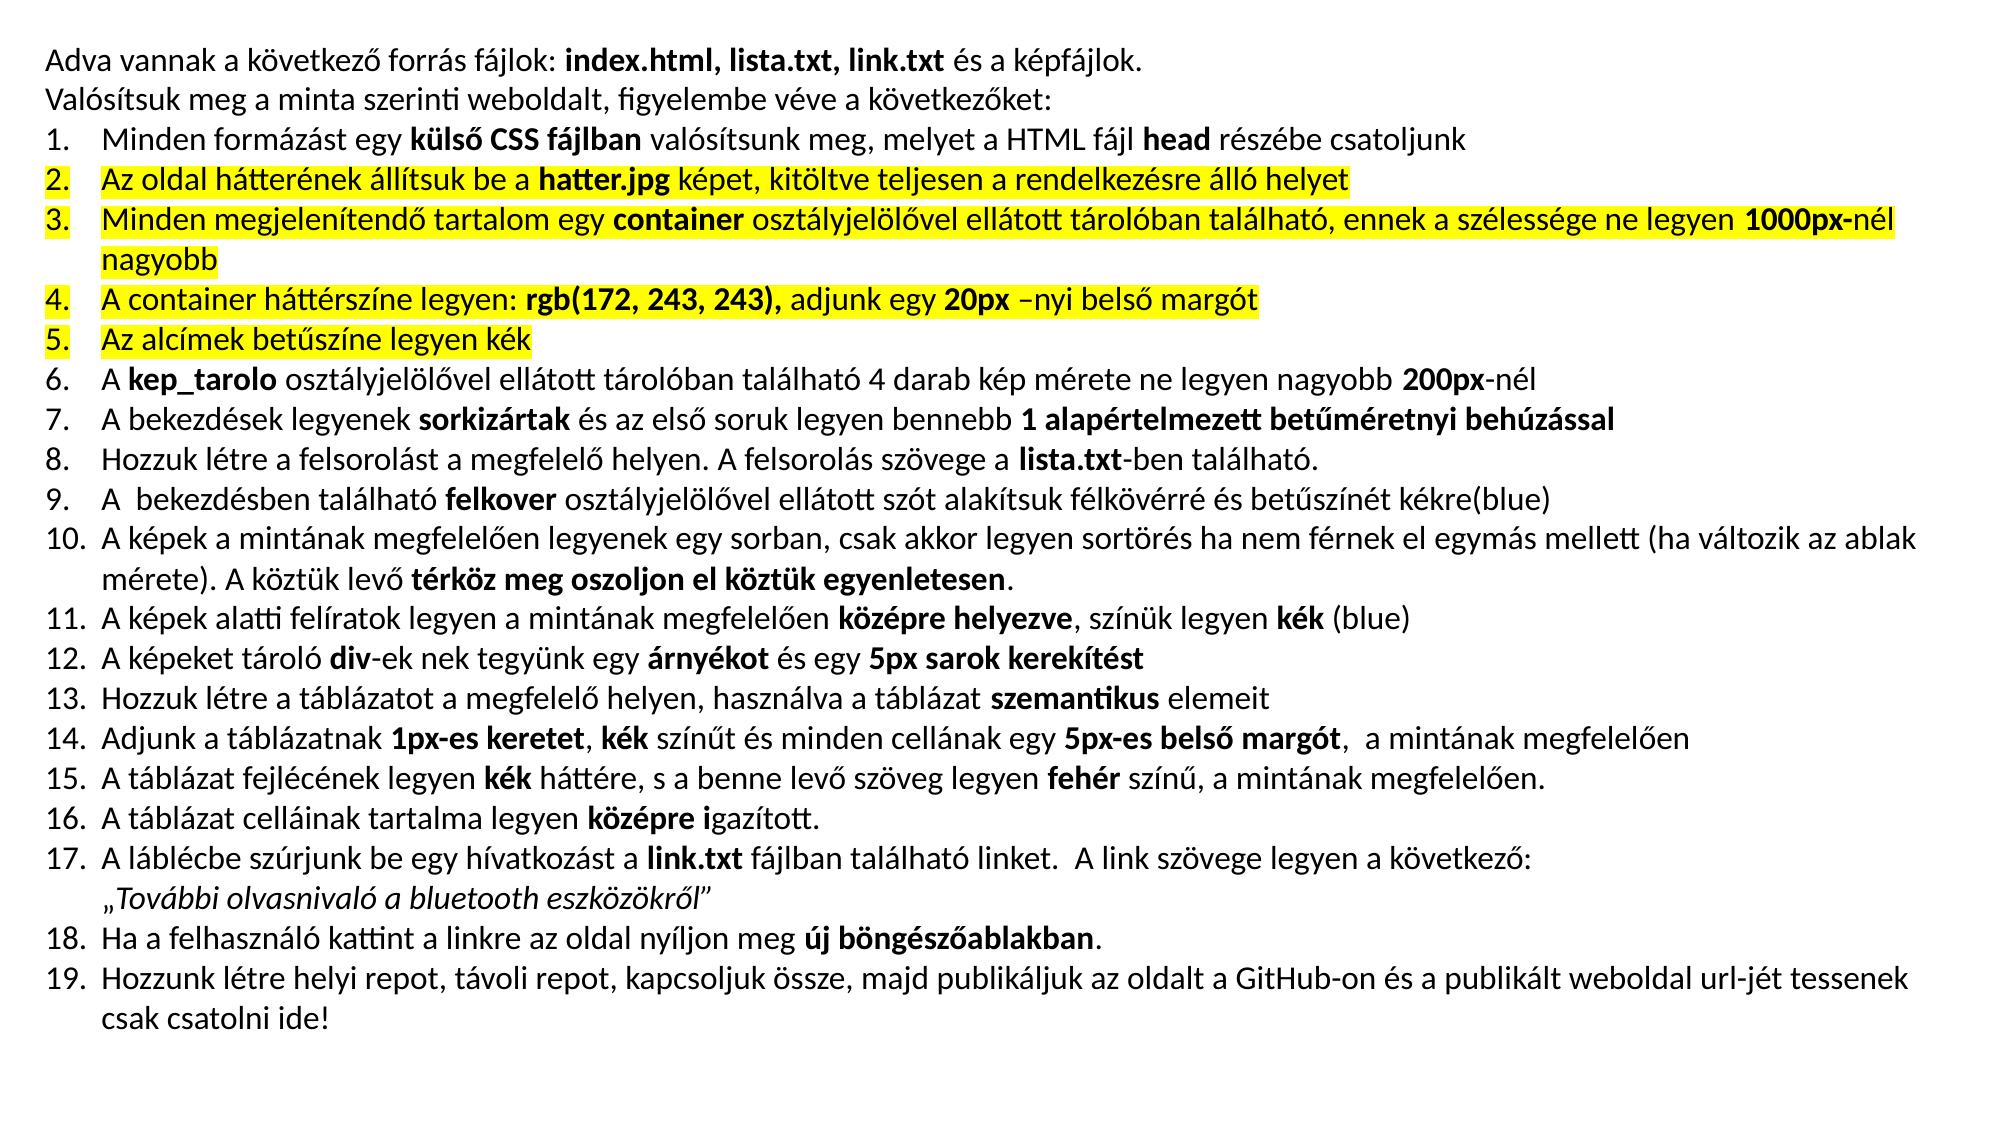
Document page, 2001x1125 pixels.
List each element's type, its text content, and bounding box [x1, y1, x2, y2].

text_box Adva vannak a következő forrás fájlok: index.html, lista.txt, link.txt és a képfájlok. Valósítsuk meg a minta szerinti weboldalt, figyelembe véve a következőket: Minden formázást egy külső CSS fájlban valósítsunk meg, melyet a HTML fájl head részébe csatoljunk Az oldal hátterének állítsuk be a hatter.jpg képet, kitöltve teljesen a rendelkezésre álló helyet Minden megjelenítendő tartalom egy container osztályjelölővel ellátott tárolóban található, ennek a szélessége ne legyen 1000px-nél nagyobb A container háttérszíne legyen: rgb(172, 243, 243), adjunk egy 20px –nyi belső margót Az alcímek betűszíne legyen kék A kep_tarolo osztályjelölővel ellátott tárolóban található 4 darab kép mérete ne legyen nagyobb 200px-nél A bekezdések legyenek sorkizártak és az első soruk legyen bennebb 1 alapértelmezett betűméretnyi behúzással Hozzuk létre a felsorolást a megfelelő helyen. A felsorolás szövege a lista.txt-ben található. A bekezdésben található felkover osztályjelölővel ellátott szót alakítsuk félkövérré és betűszínét kékre(blue) A képek a mintának megfelelően legyenek egy sorban, csak akkor legyen sortörés ha nem férnek el egymás mellett (ha változik az ablak mérete). A köztük levő térköz meg oszoljon el köztük egyenletesen. A képek alatti felíratok legyen a mintának megfelelően középre helyezve, színük legyen kék (blue) A képeket tároló div-ek nek tegyünk egy árnyékot és egy 5px sarok kerekítést Hozzuk létre a táblázatot a megfelelő helyen, használva a táblázat szemantikus elemeit Adjunk a táblázatnak 1px-es keretet, kék színűt és minden cellának egy 5px-es belső margót, a mintának megfelelően A táblázat fejlécének legyen kék háttére, s a benne levő szöveg legyen fehér színű, a mintának megfelelően. A táblázat celláinak tartalma legyen középre igazított. A láblécbe szúrjunk be egy hívatkozást a link.txt fájlban található linket. A link szövege legyen a következő: „További olvasnivaló a bluetooth eszközökről” Ha a felhasználó kattint a linkre az oldal nyíljon meg új böngészőablakban. Hozzunk létre helyi repot, távoli repot, kapcsoljuk össze, majd publikáljuk az oldalt a GitHub-on és a publikált weboldal url-jét tessenek csak csatolni ide! [30, 30, 1974, 1044]
